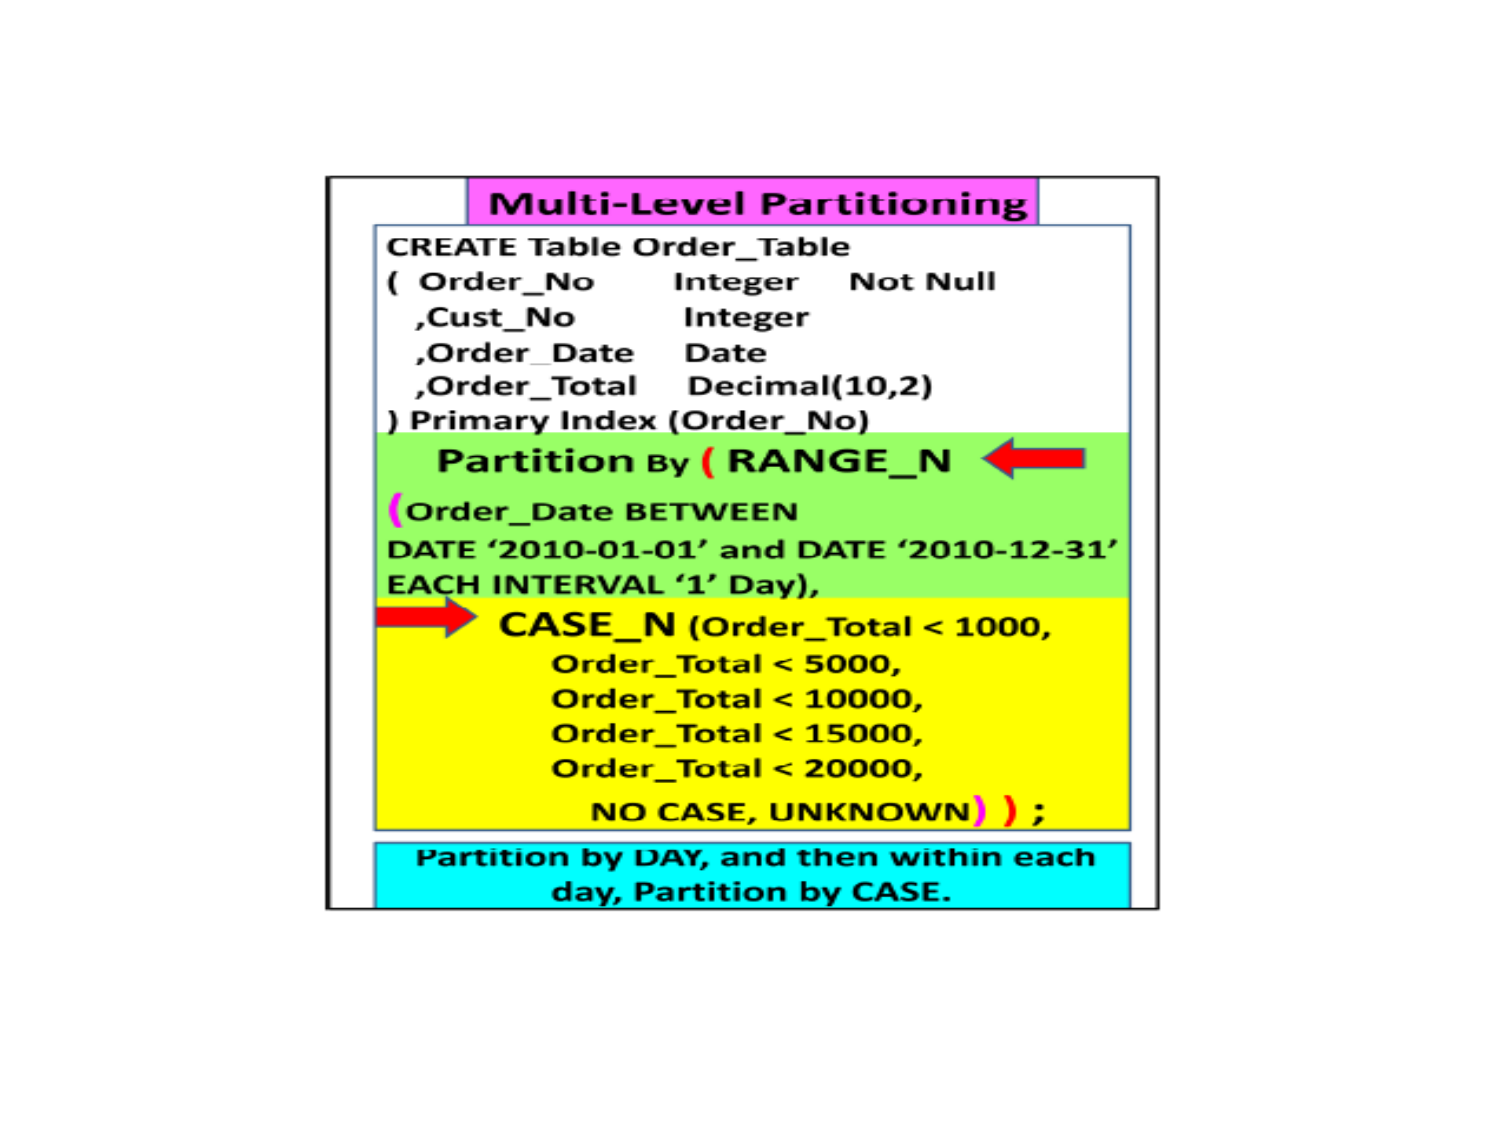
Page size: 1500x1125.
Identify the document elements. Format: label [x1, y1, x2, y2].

picture [299, 162, 1217, 955]
